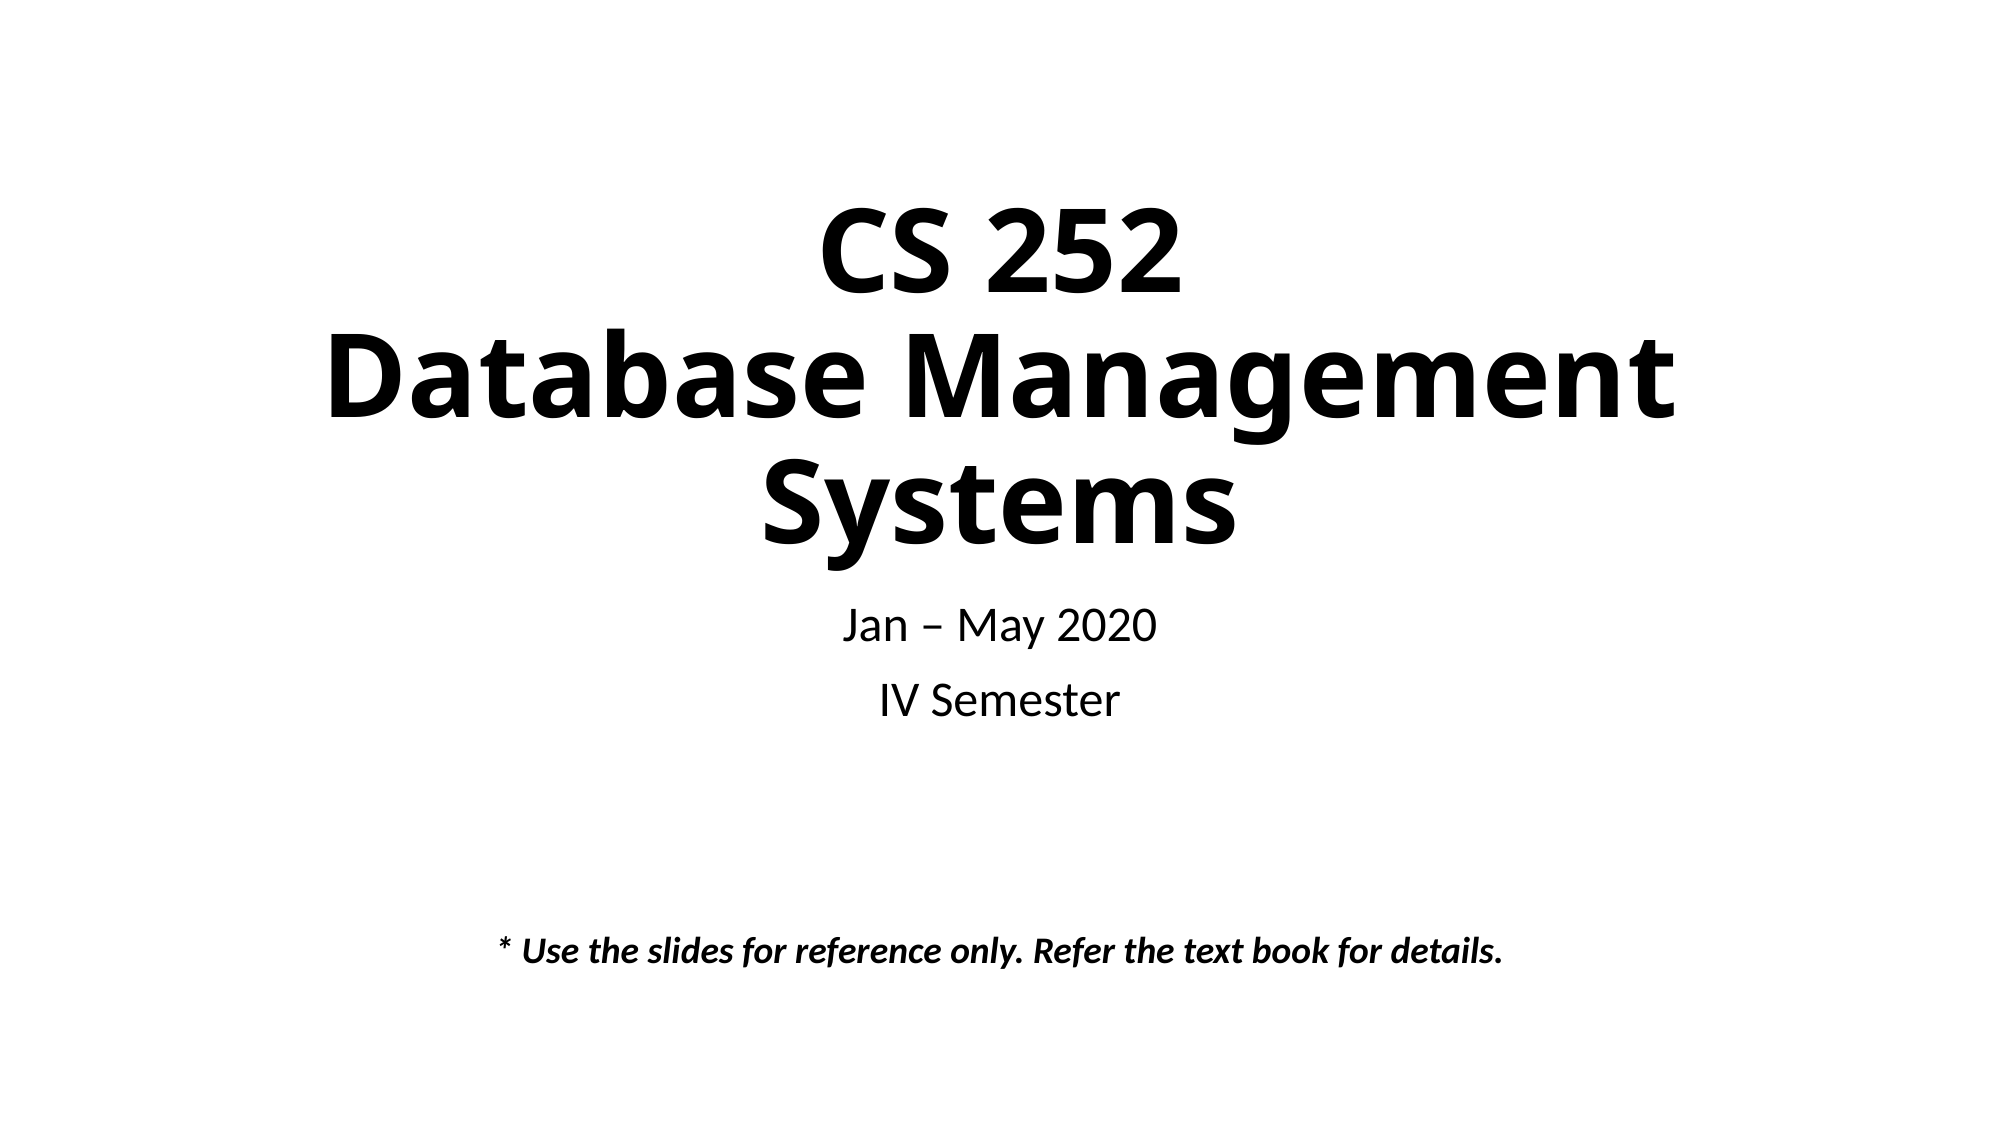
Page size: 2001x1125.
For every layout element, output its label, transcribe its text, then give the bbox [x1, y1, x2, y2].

text_box * Use the slides for reference only. Refer the text book for details. [294, 918, 1706, 979]
title CS 252 Database Management Systems [249, 184, 1750, 576]
subtitle Jan – May 2020 IV Semester [249, 590, 1750, 863]
